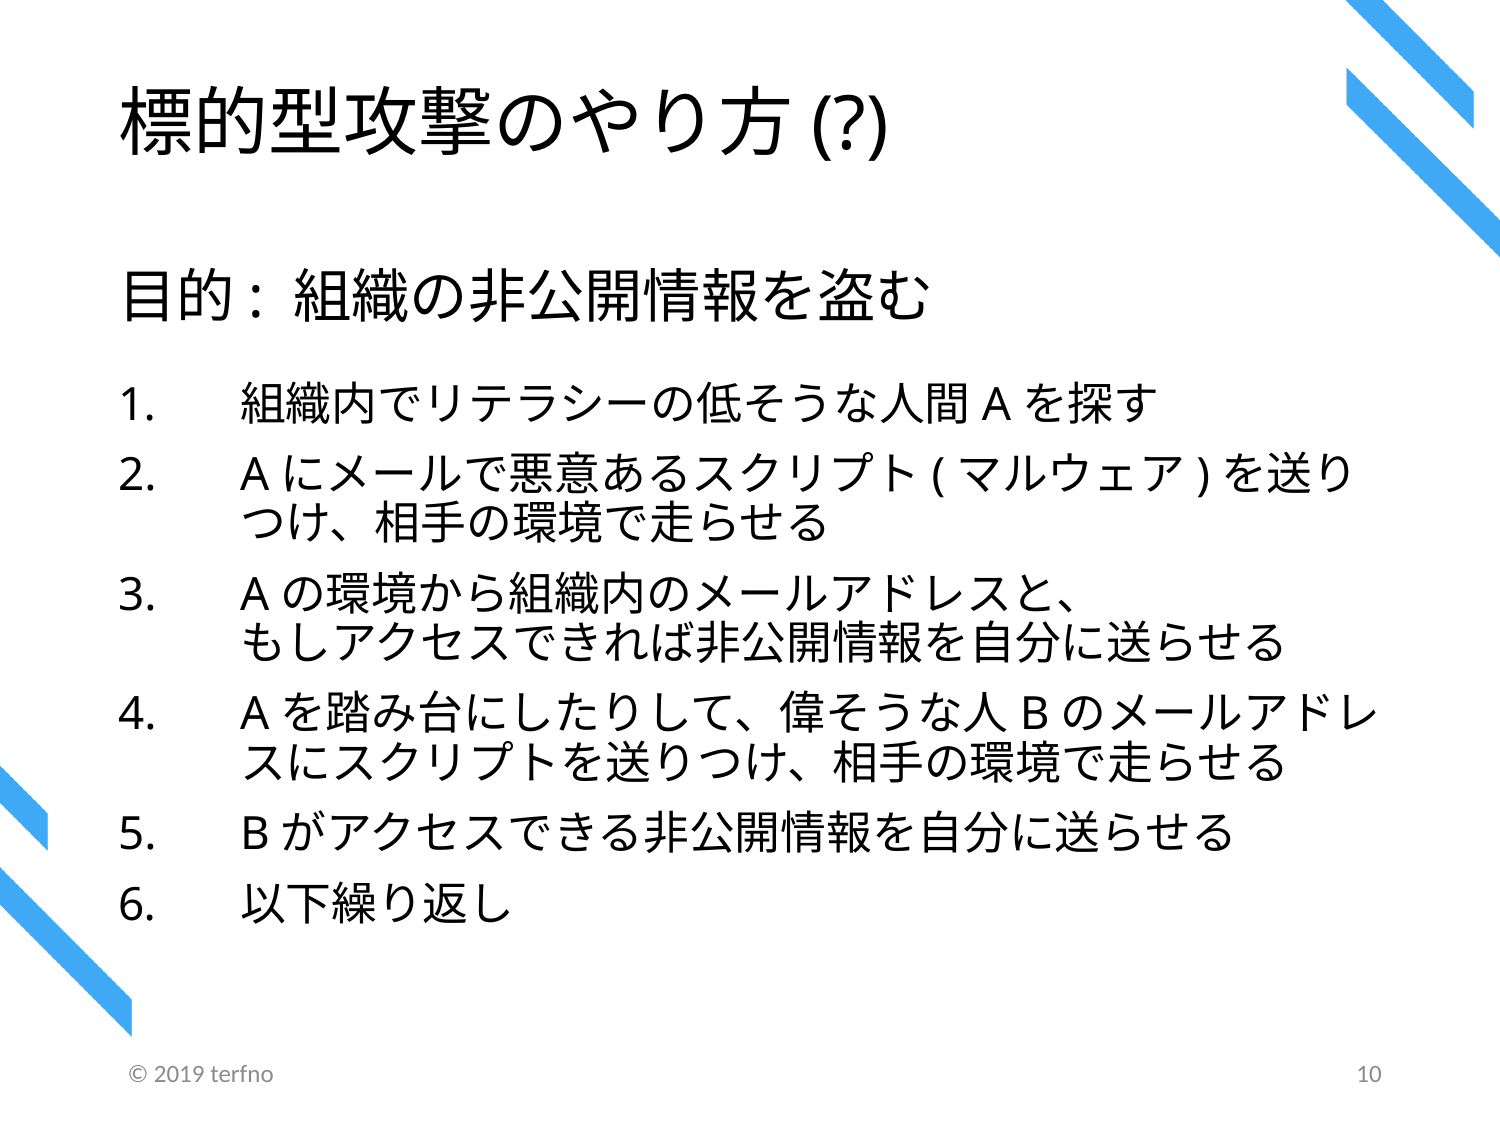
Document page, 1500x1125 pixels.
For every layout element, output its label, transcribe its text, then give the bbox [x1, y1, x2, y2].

picture [0, 602, 132, 1037]
footer © 2019 terfno [112, 1042, 1004, 1103]
picture [1263, 0, 1500, 315]
title 標的型攻撃のやり方(?) [103, 59, 1397, 191]
slide_number 10 [1059, 1042, 1397, 1103]
list 目的: 組織の非公開情報を盗む 組織内でリテラシーの低そうな人間Aを探す Aにメールで悪意あるスクリプト(マルウェア)を送りつけ、相手の環境で走らせる Aの環境から組織内のメールアドレスと、 もしアクセスできれば非公開情報を自分に送らせる Aを踏み台にしたりして、偉そうな人Bのメールアドレスにスクリプトを送りつけ、相手の環境で走らせる Bがアクセスできる非公開情報を自分に送らせる 以下繰り返し [103, 214, 1397, 1014]
